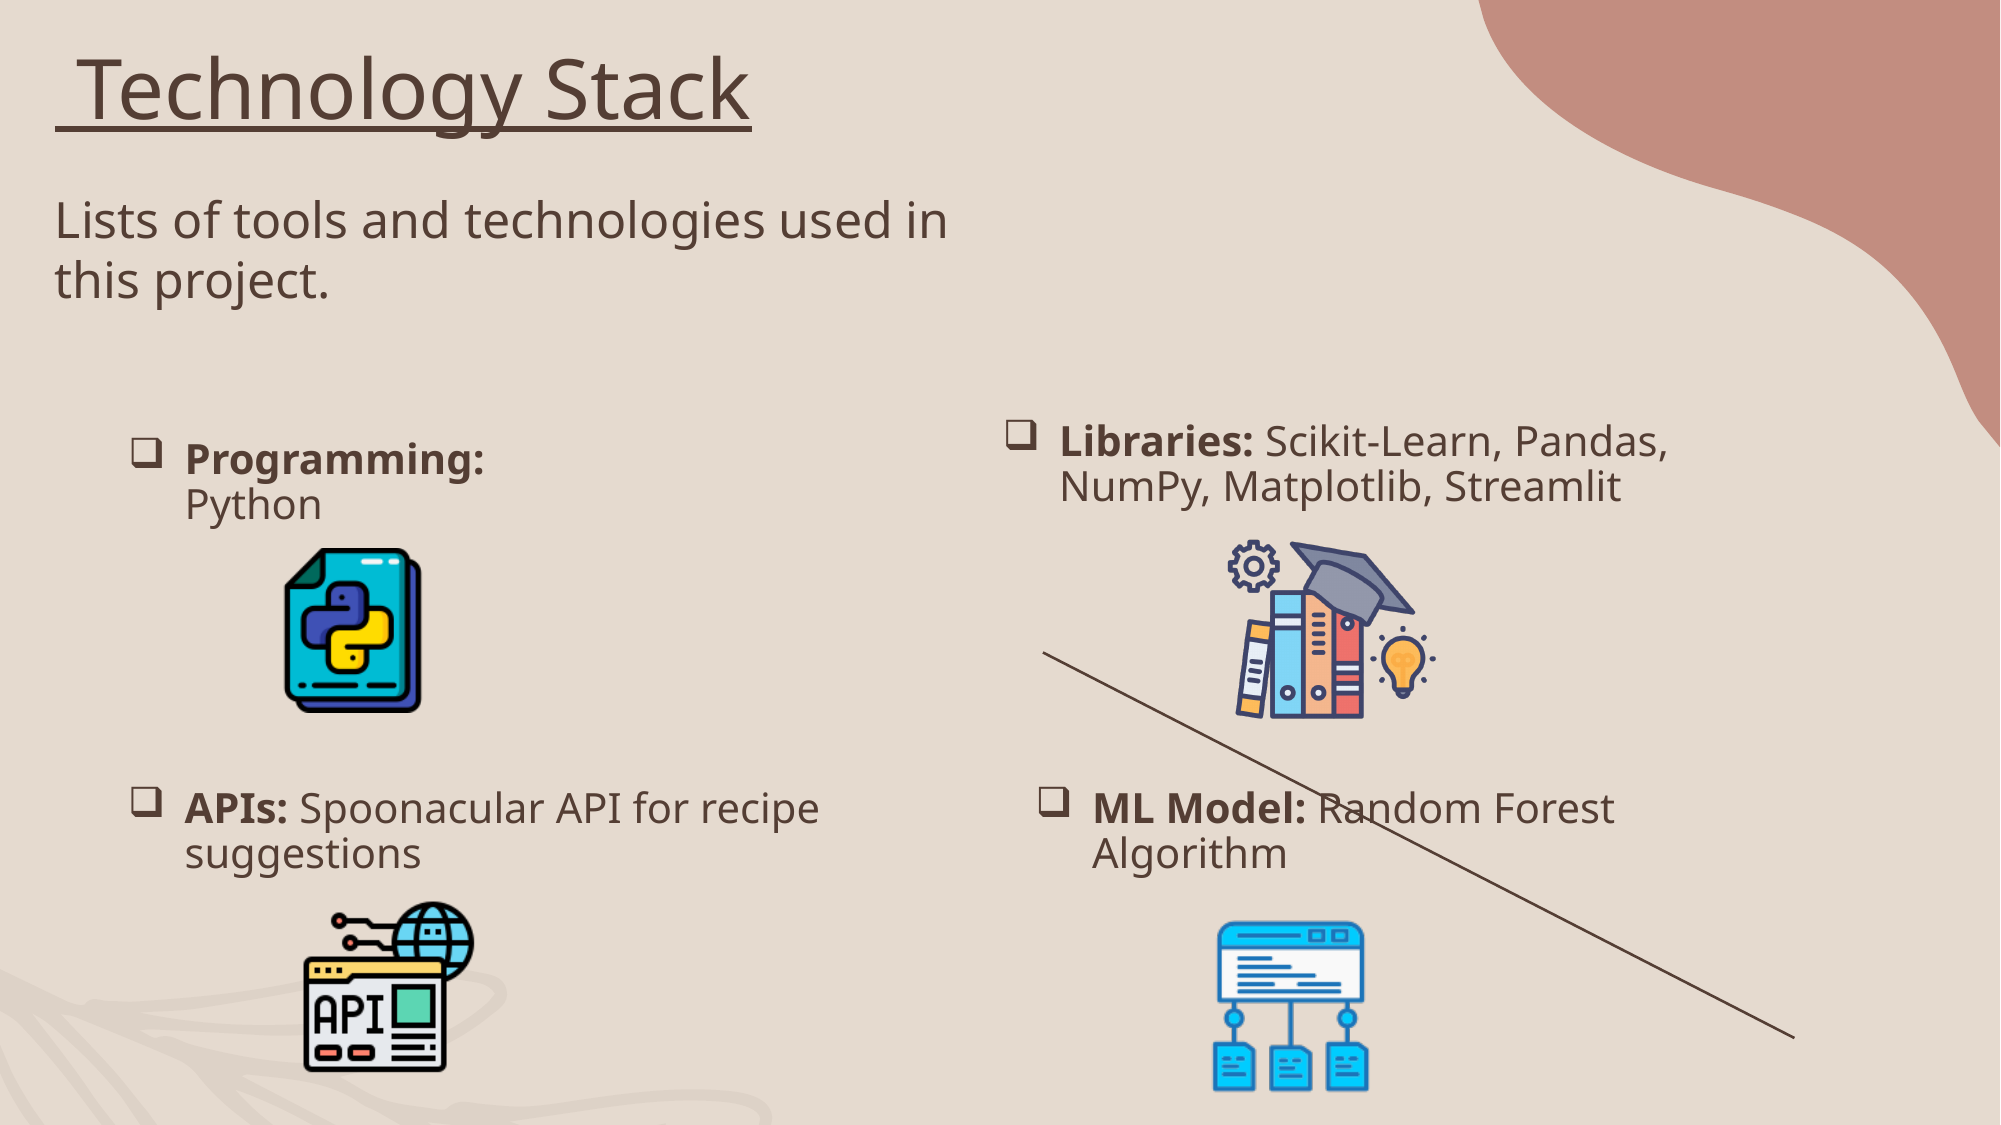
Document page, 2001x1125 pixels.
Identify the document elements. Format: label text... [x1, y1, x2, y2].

text_box Libraries: Scikit-Learn, Pandas, NumPy, Matplotlib, Streamlit [987, 412, 1699, 577]
picture [271, 548, 435, 713]
text_box Technology Stack [39, 26, 915, 146]
picture [1199, 915, 1383, 1098]
picture [1225, 522, 1438, 736]
picture [301, 899, 477, 1075]
text_box ML Model: Random Forest Algorithm [1020, 779, 1699, 916]
text_box APIs: Spoonacular API for recipe suggestions [113, 779, 915, 944]
text_box Lists of tools and technologies used in this project. [40, 181, 997, 317]
list Programming: Python [113, 431, 598, 540]
